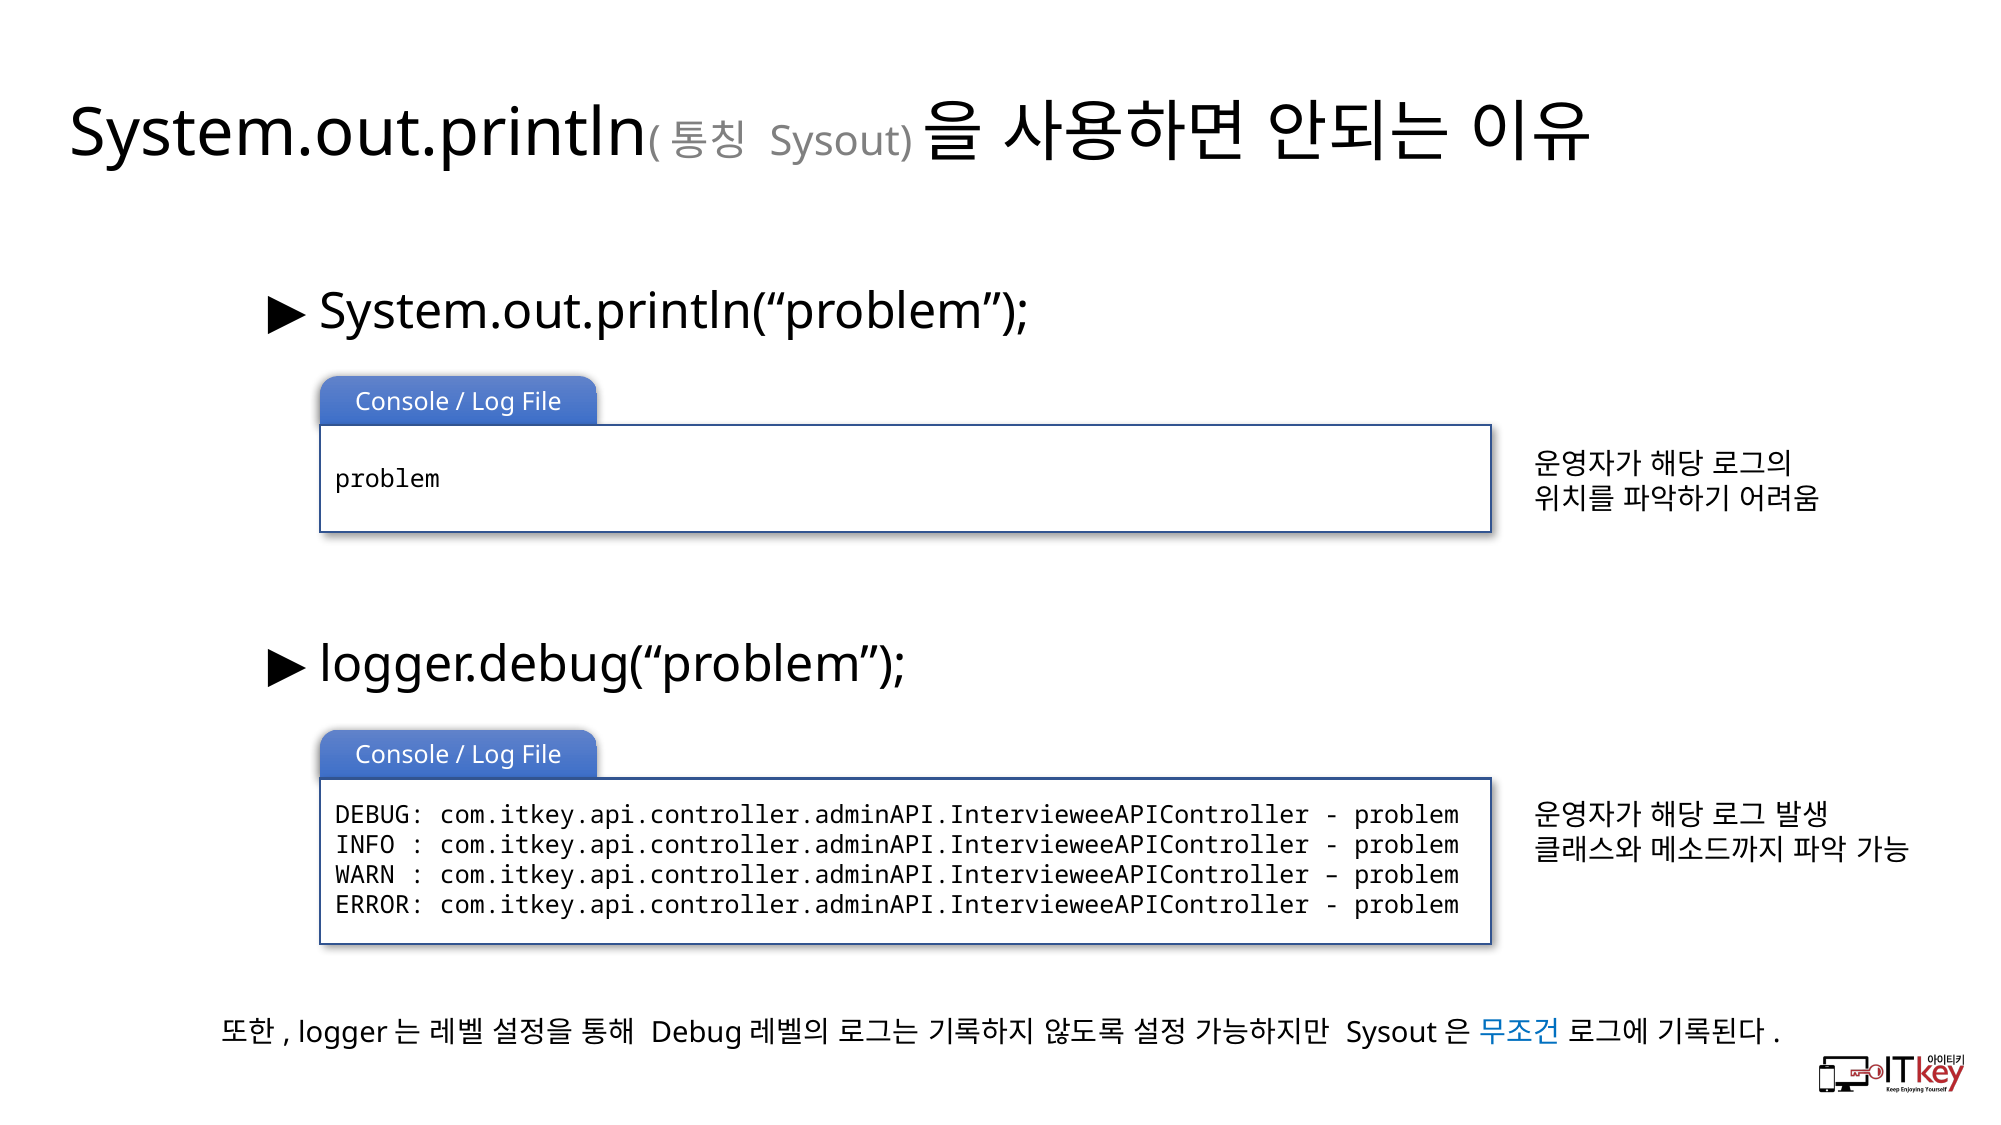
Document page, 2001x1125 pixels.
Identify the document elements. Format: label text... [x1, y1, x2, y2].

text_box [320, 729, 1491, 944]
text_box 또한, logger는 레벨 설정을 통해 Debug레벨의 로그는 기록하지 않도록 설정 가능하지만 Sysout은 무조건 로그에 기록된다. [75, 1005, 1928, 1056]
text_box ▶ logger.debug(“problem”); [253, 624, 1599, 699]
text_box 운영자가 해당 로그 발생 클래스와 메소드까지 파악 가능 [1519, 789, 1928, 874]
picture [1819, 1053, 1964, 1103]
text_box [320, 375, 1491, 533]
text_box ▶ System.out.println(“problem”); [253, 271, 1599, 346]
text_box 운영자가 해당 로그의 위치를 파악하기 어려움 [1519, 438, 1875, 523]
text_box System.out.println(통칭 Sysout)을 사용하면 안되는 이유 [55, 41, 1777, 176]
